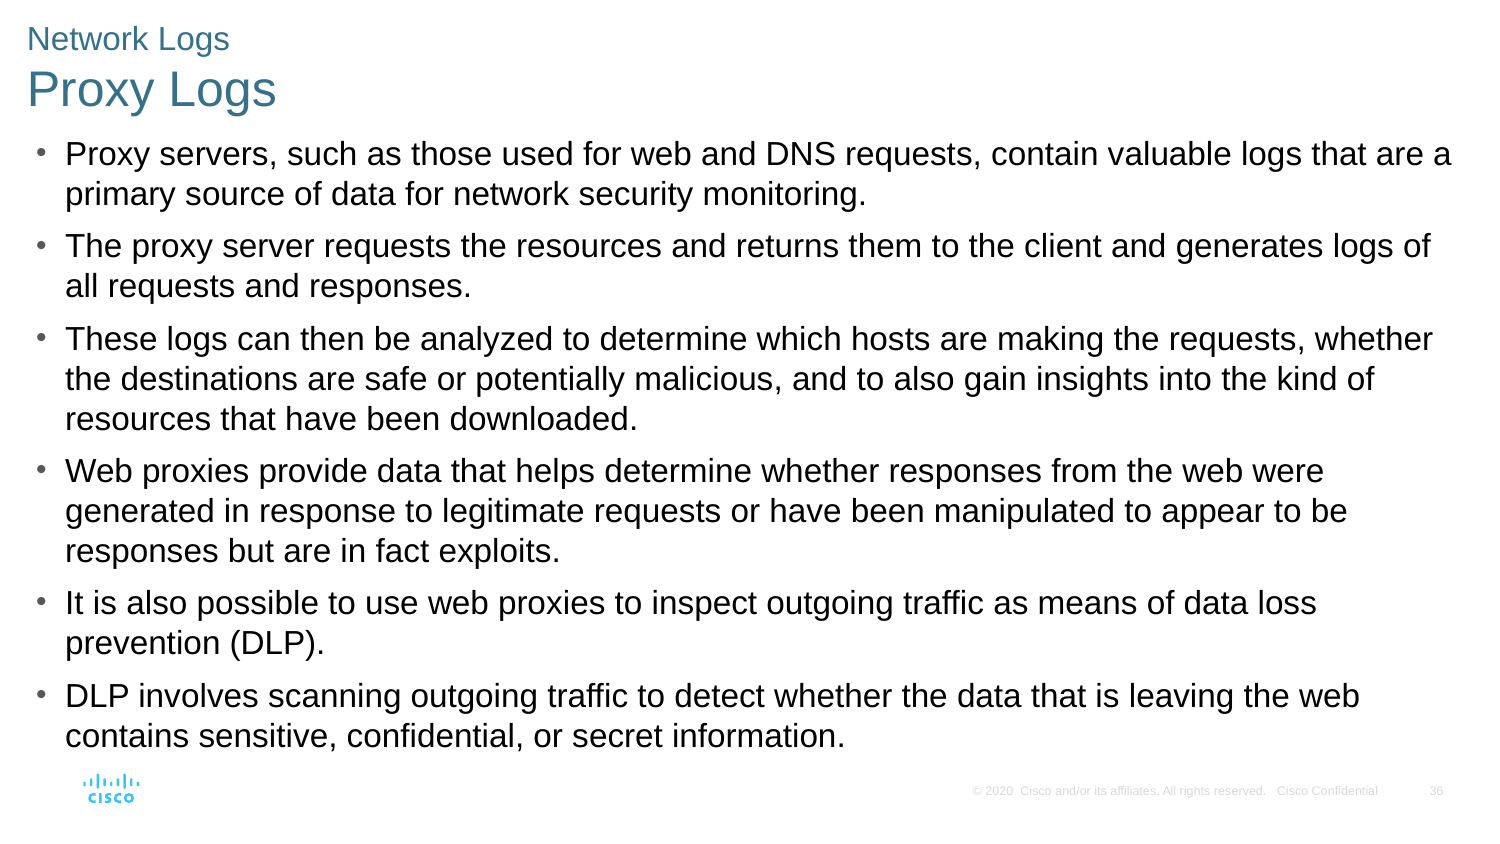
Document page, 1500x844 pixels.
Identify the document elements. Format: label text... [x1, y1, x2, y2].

text_box Proxy servers, such as those used for web and DNS requests, contain valuable logs that are a primary source of data for network security monitoring. The proxy server requests the resources and returns them to the client and generates logs of all requests and responses. These logs can then be analyzed to determine which hosts are making the requests, whether the destinations are safe or potentially malicious, and to also gain insights into the kind of resources that have been downloaded. Web proxies provide data that helps determine whether responses from the web were generated in response to legitimate requests or have been manipulated to appear to be responses but are in fact exploits. It is also possible to use web proxies to inspect outgoing traffic as means of data loss prevention (DLP). DLP involves scanning outgoing traffic to detect whether the data that is leaving the web contains sensitive, confidential, or secret information. [21, 124, 1483, 762]
text_box Network Logs Proxy Logs [11, 4, 1489, 129]
